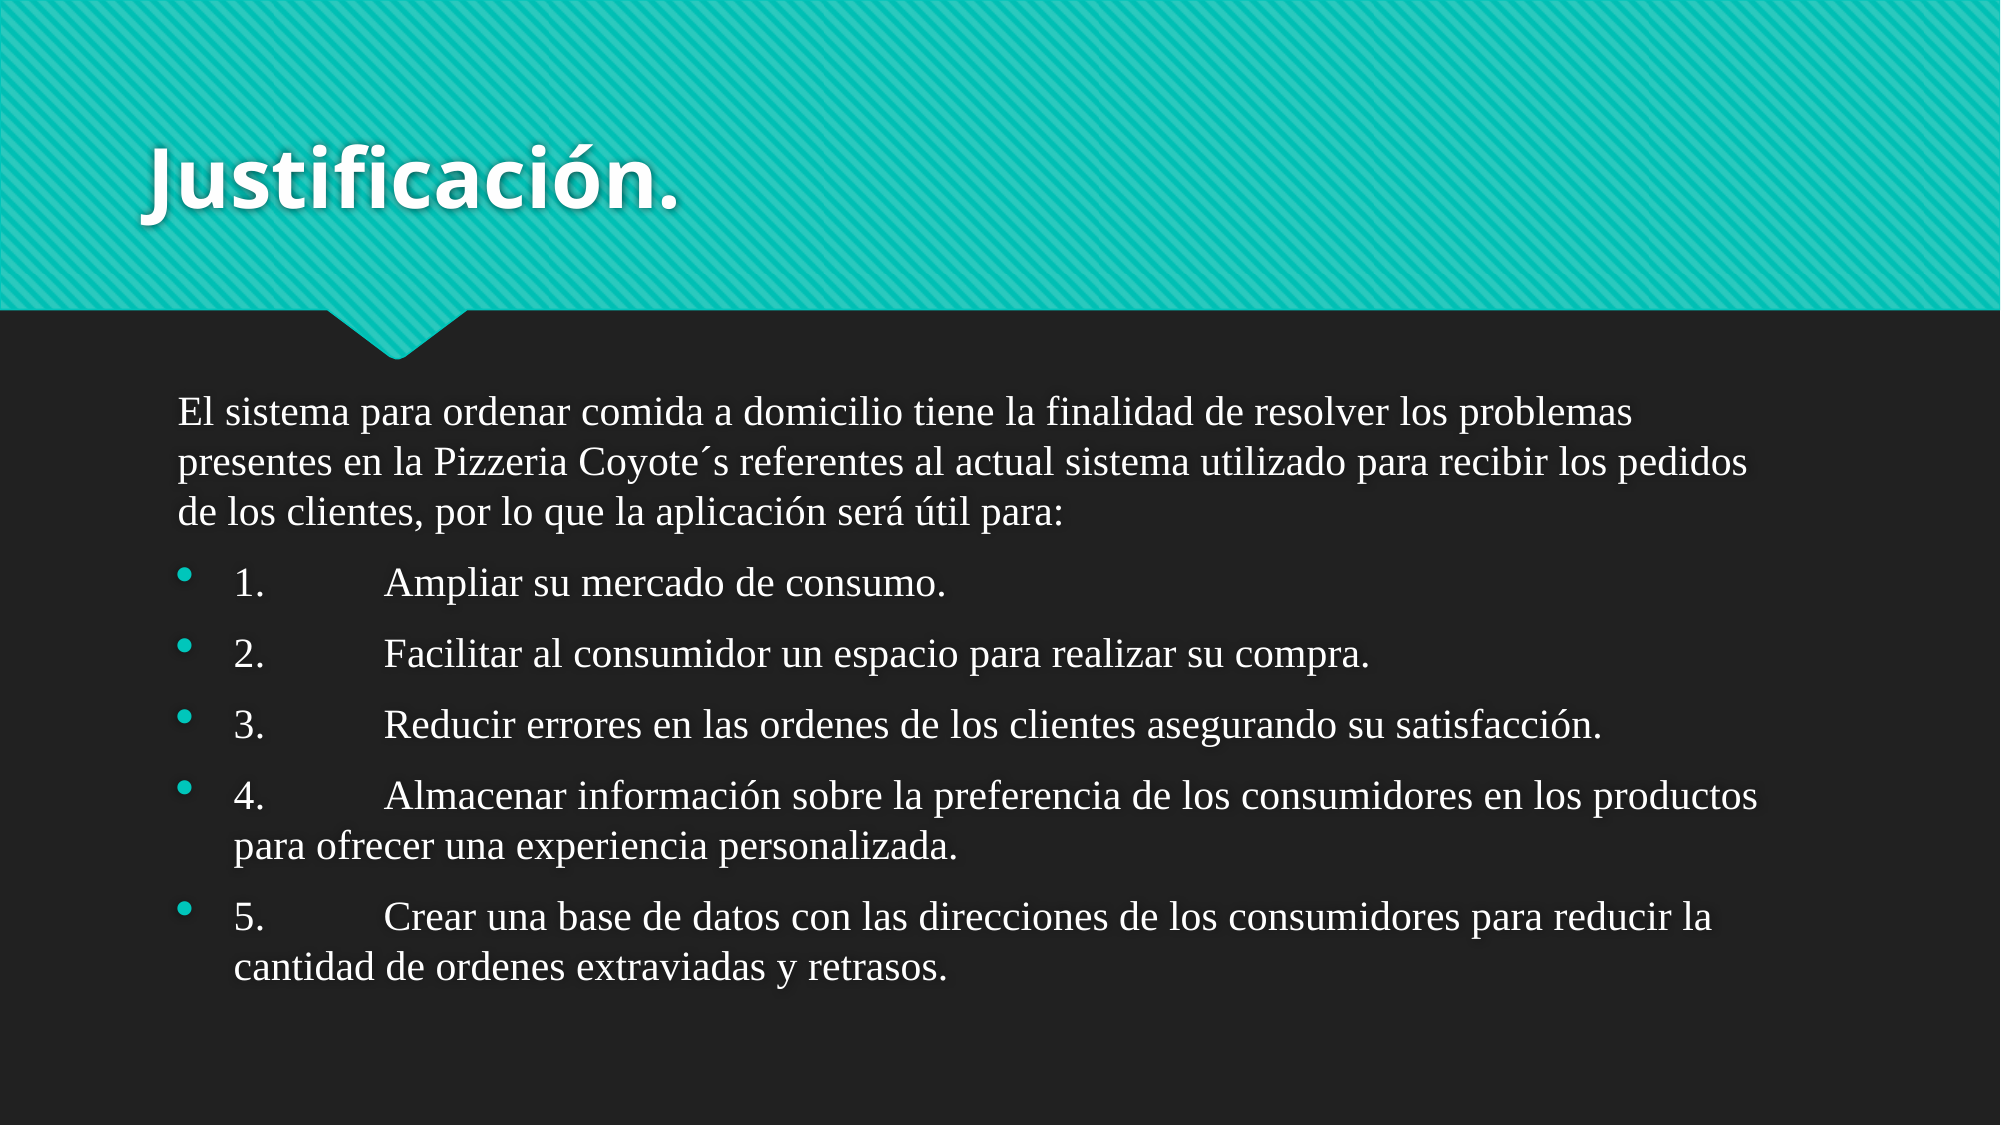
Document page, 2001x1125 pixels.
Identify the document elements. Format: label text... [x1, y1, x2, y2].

list El sistema para ordenar comida a domicilio tiene la finalidad de resolver los problemas presentes en la Pizzeria Coyote´s referentes al actual sistema utilizado para recibir los pedidos de los clientes, por lo que la aplicación será útil para: 1. Ampliar su mercado de consumo. 2. Facilitar al consumidor un espacio para realizar su compra. 3. Reducir errores en las ordenes de los clientes asegurando su satisfacción. 4. Almacenar información sobre la preferencia de los consumidores en los productos para ofrecer una experiencia personalizada. 5. Crear una base de datos con las direcciones de los consumidores para reducir la cantidad de ordenes extraviadas y retrasos. [87, 329, 1813, 1125]
title Justificación. [132, 73, 1868, 233]
